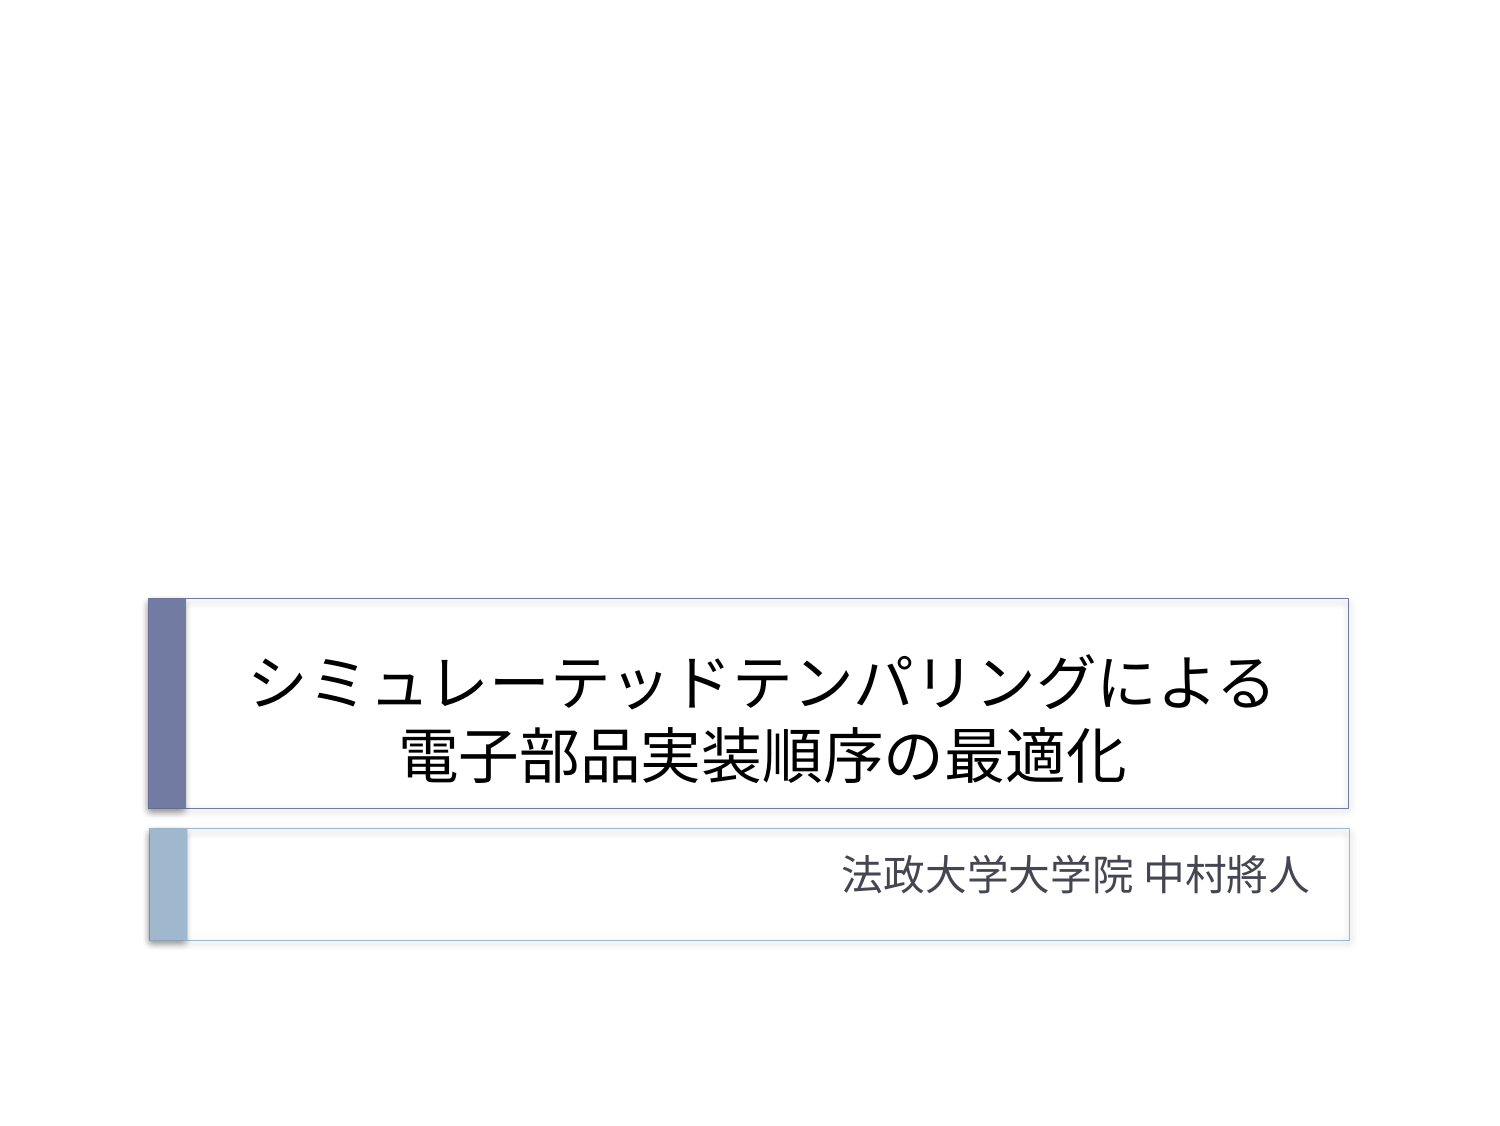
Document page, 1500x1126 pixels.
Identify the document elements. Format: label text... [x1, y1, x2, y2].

subtitle 法政大学大学院 中村將人 [200, 840, 1325, 929]
title シミュレーテッドテンパリングによる 電子部品実装順序の最適化 [200, 637, 1325, 801]
